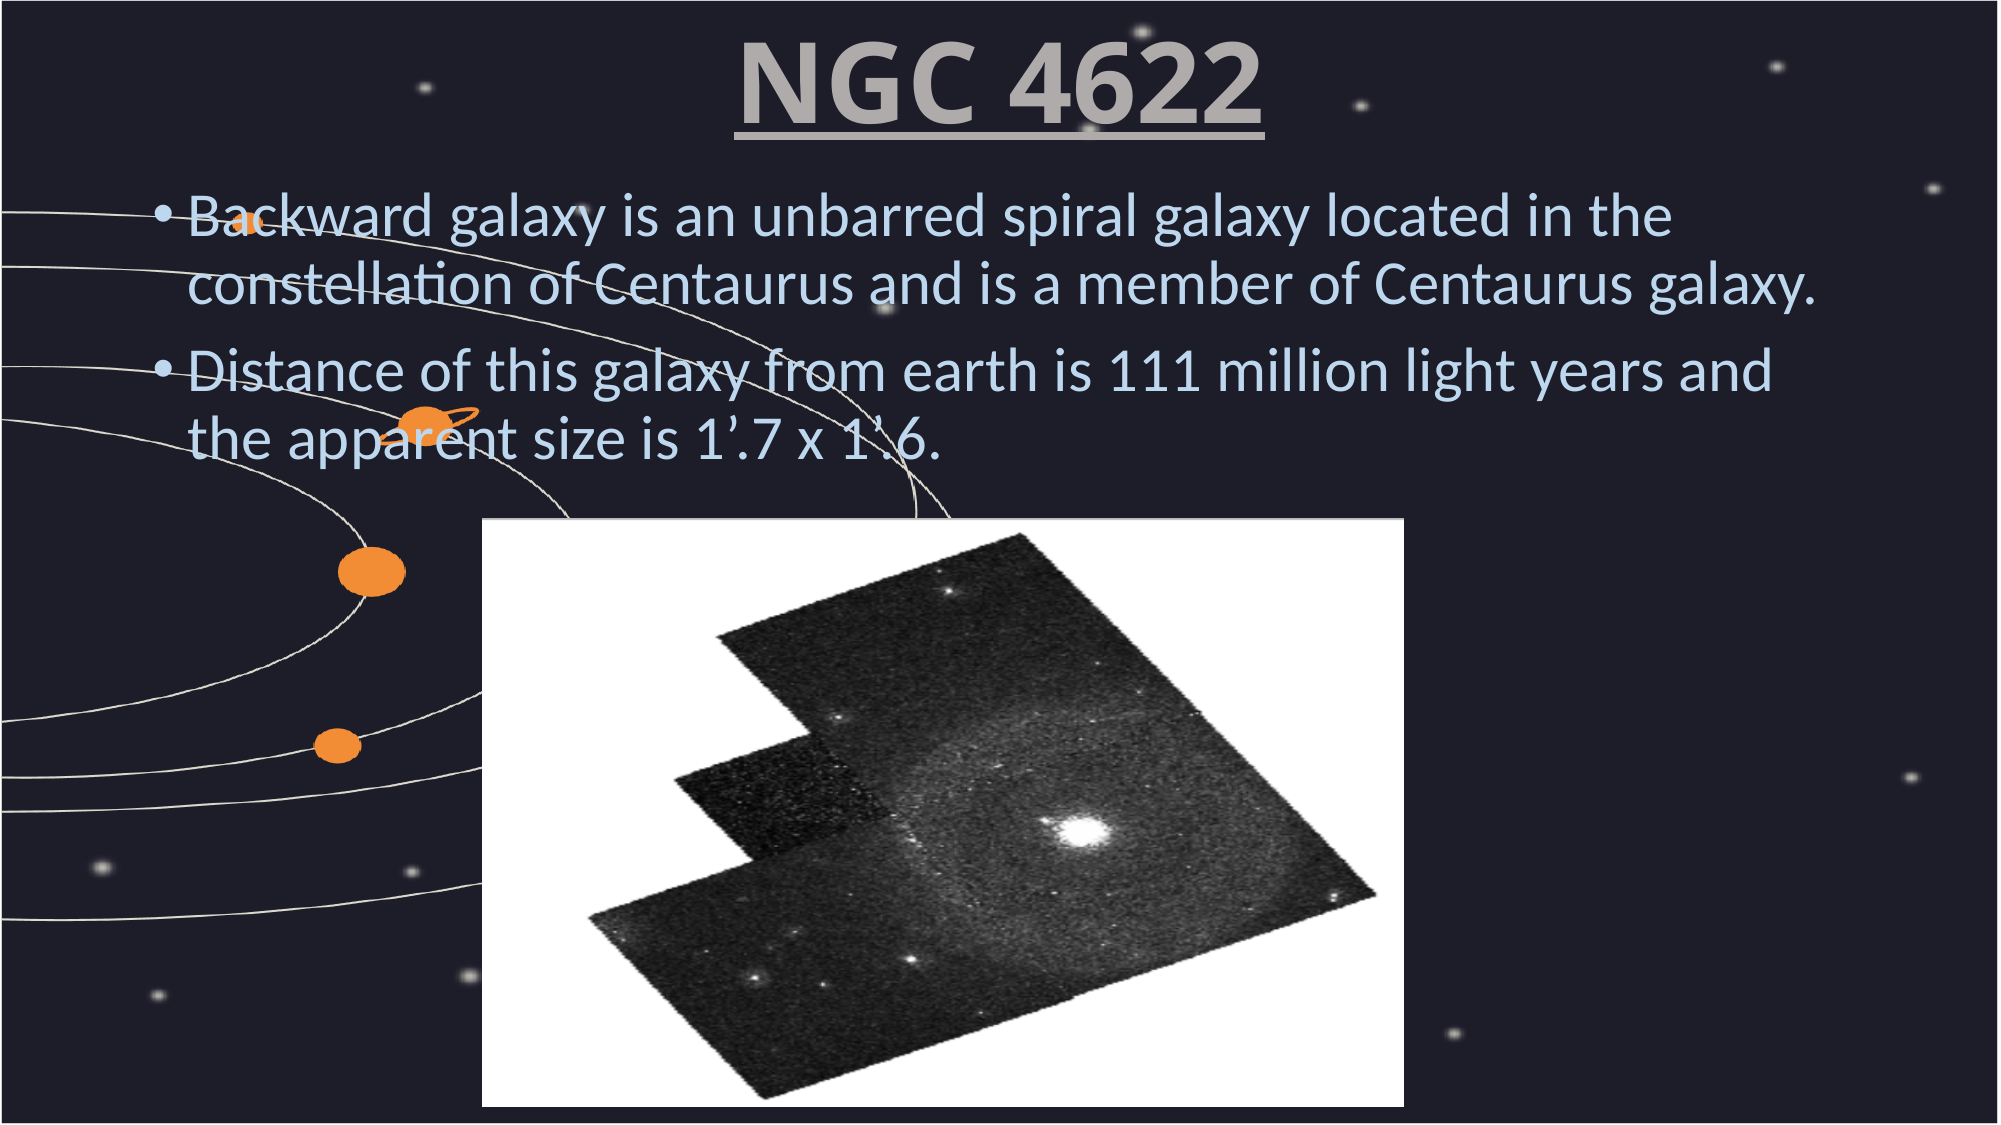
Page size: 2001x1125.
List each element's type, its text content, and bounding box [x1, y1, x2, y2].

list Backward galaxy is an unbarred spiral galaxy located in the constellation of Centaurus and is a member of Centaurus galaxy. Distance of this galaxy from earth is 111 million light years and the apparent size is 1’.7 x 1’.6. [137, 175, 1863, 544]
picture [0, 0, 2001, 1125]
title NGC 4622 [137, 0, 1863, 175]
